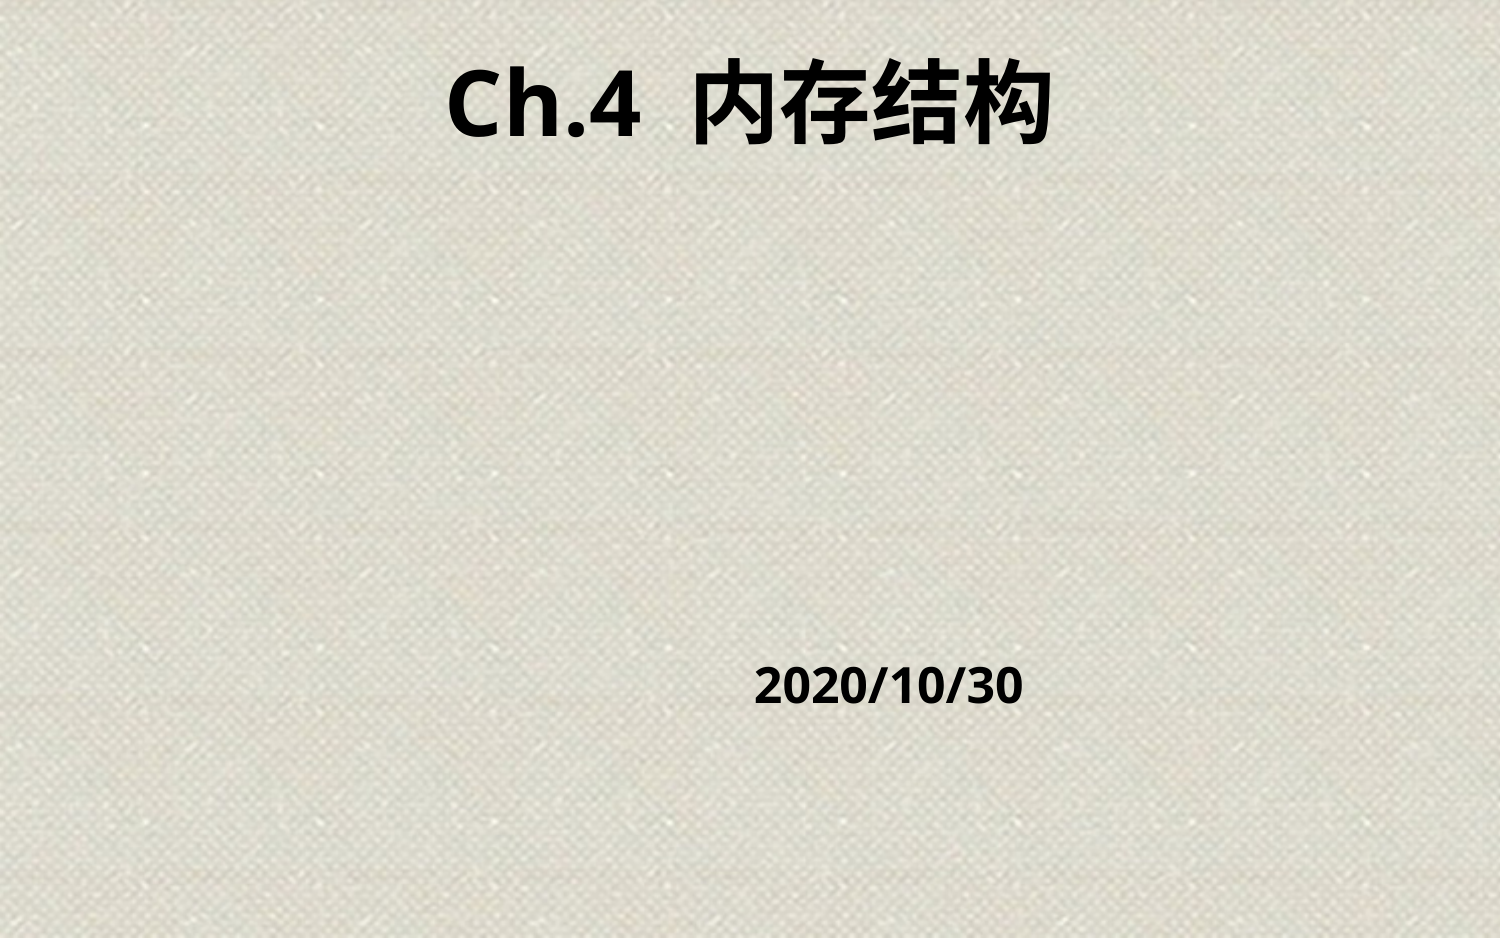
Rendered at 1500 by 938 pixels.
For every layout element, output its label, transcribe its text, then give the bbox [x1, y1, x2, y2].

text_box 2020/10/30 [692, 645, 1086, 721]
text_box Ch.4 内存结构 [74, 37, 1425, 194]
picture [0, 0, 1500, 938]
